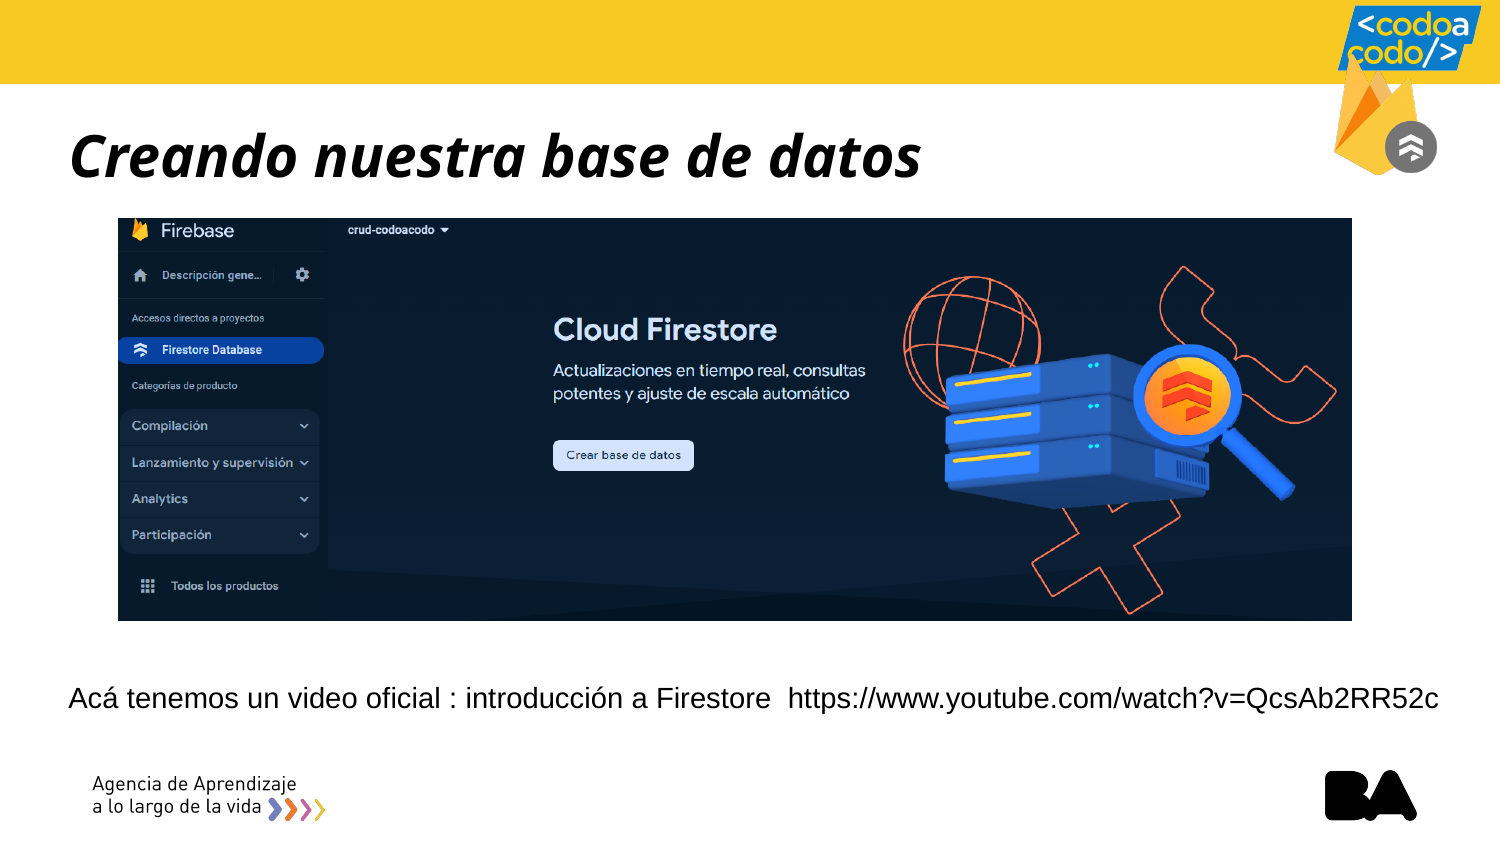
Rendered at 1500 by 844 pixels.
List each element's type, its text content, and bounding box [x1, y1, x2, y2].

picture [1333, 5, 1482, 175]
picture [118, 218, 1352, 622]
text_box Acá tenemos un video oficial : introducción a Firestore https://www.youtube.com/watch?v=QcsAb2RR52c [53, 672, 1500, 723]
picture [70, 756, 344, 835]
text_box Creando nuestra base de datos [53, 94, 980, 168]
picture [1325, 770, 1417, 821]
